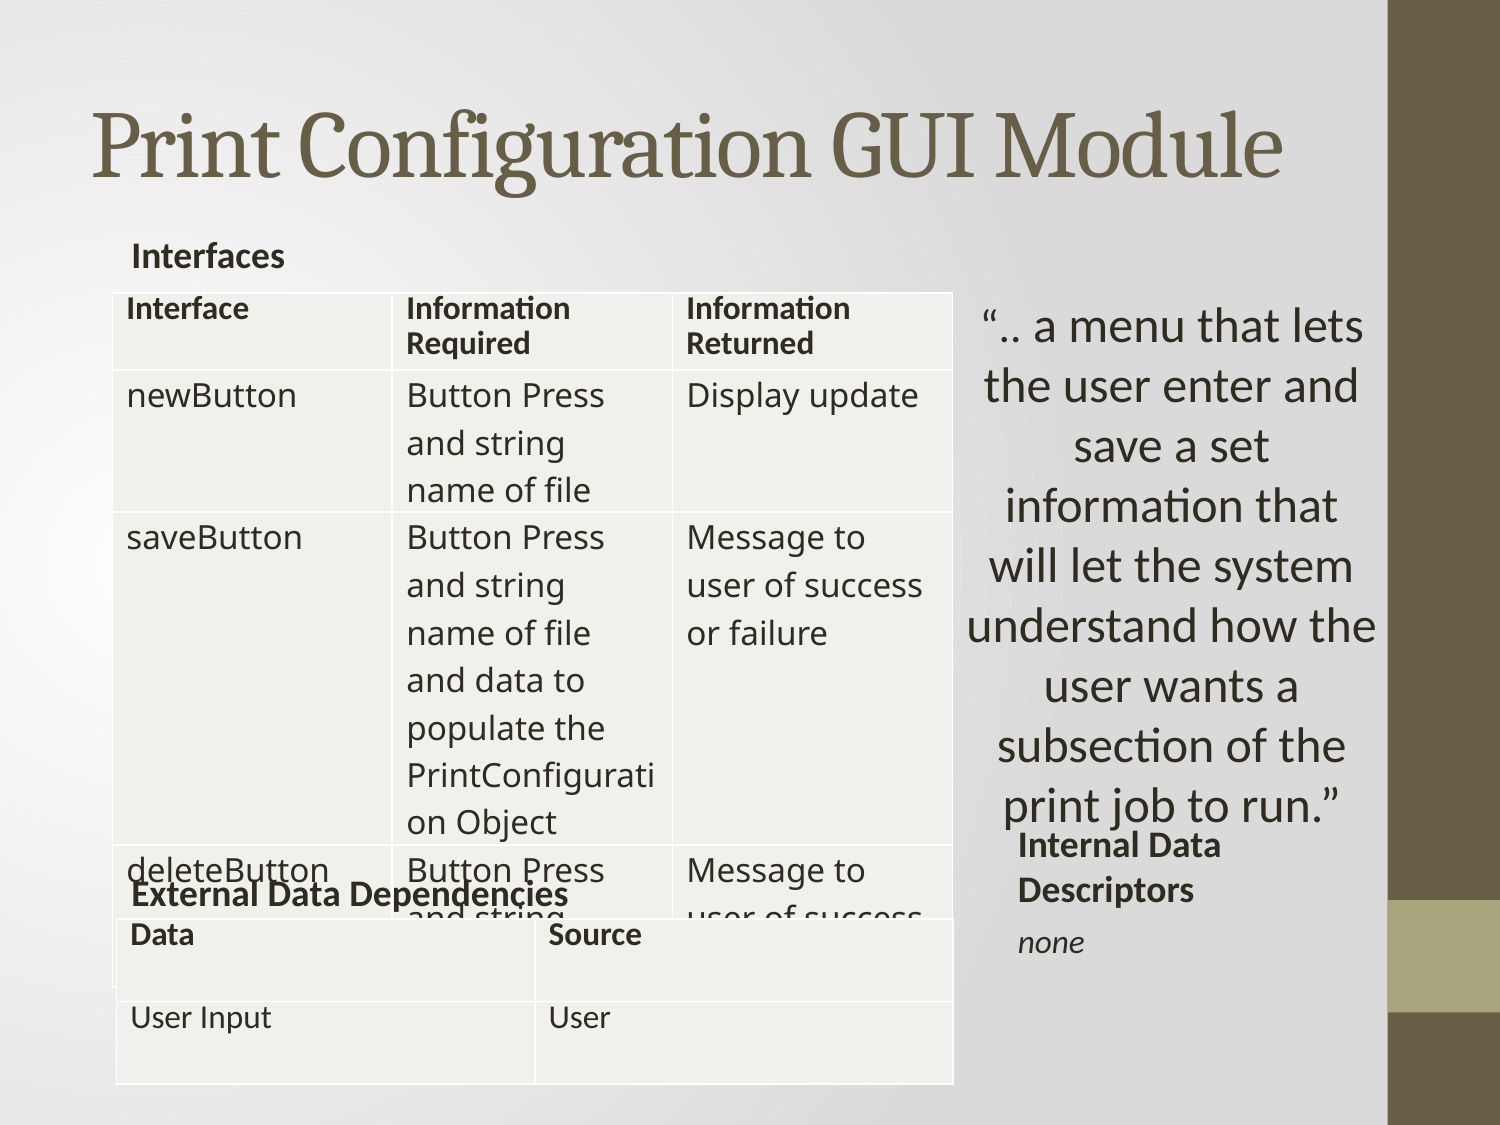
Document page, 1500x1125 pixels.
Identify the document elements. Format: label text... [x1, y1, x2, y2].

text_box External Data Dependencies [116, 861, 647, 922]
text_box Internal Data Descriptors [1003, 840, 1353, 918]
table_cell Message to user of success or failure [673, 846, 952, 918]
table_cell newButton [113, 371, 391, 511]
table_header Interface [113, 294, 391, 369]
table_cell Message to user of success or failure [673, 513, 952, 844]
table_cell User [536, 1002, 952, 1083]
text_box Interfaces [116, 224, 487, 284]
table_header Information Required [393, 294, 672, 369]
table_cell Button Press and string name of file [393, 371, 672, 511]
table_header Source [536, 920, 952, 1001]
table_cell deleteButton [113, 846, 391, 986]
table_cell Button Press and string name of file [393, 846, 672, 918]
text_box “.. a menu that lets the user enter and save a set information that will let the system understand how the user wants a subsection of the print job to run.” [949, 284, 1394, 840]
text_box none [1003, 912, 1291, 968]
title Print Configuration GUI Module [75, 45, 1325, 233]
table_header Information Returned [673, 294, 949, 369]
table_header Data [117, 922, 534, 1001]
table_cell Button Press and string name of file and data to populate the PrintConfiguration Object [393, 513, 672, 844]
table_cell saveButton [113, 513, 391, 844]
table_cell User Input [117, 1002, 534, 1083]
table_cell Display update [673, 371, 949, 511]
